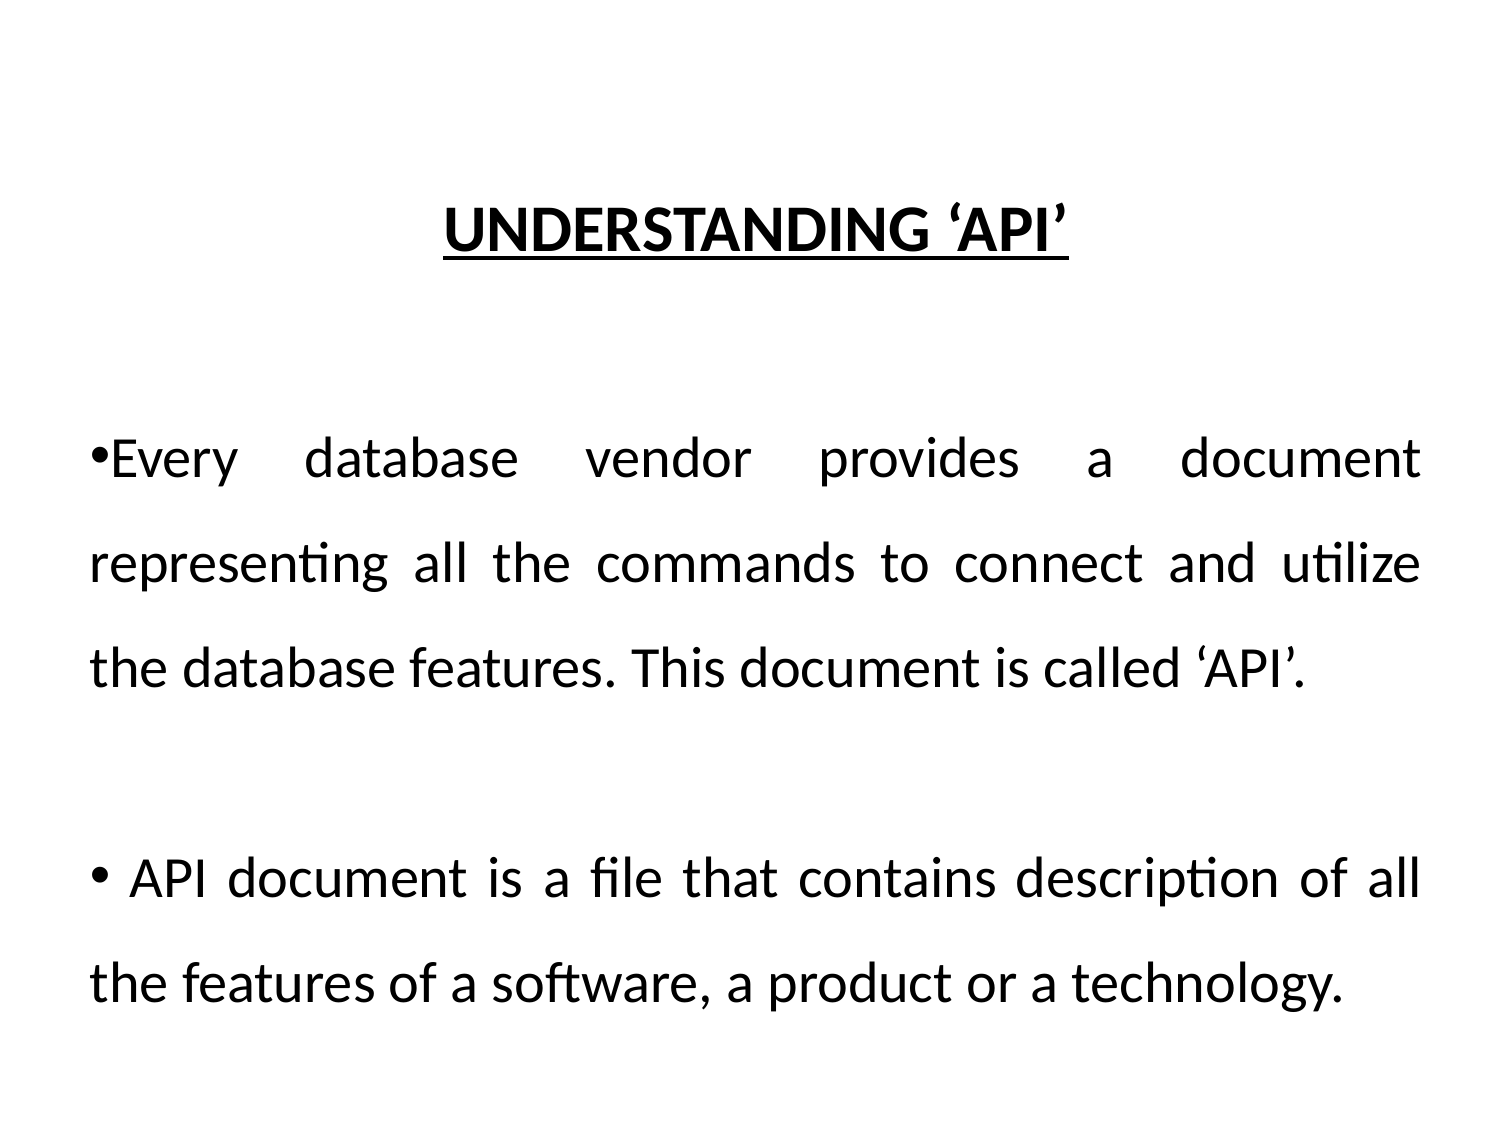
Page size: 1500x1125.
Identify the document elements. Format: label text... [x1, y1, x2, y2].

text_box UNDERSTANDING ‘API’ Every database vendor provides a document representing all the commands to connect and utilize the database features. This document is called ‘API’. API document is a file that contains description of all the features of a software, a product or a technology. [74, 137, 1438, 1022]
